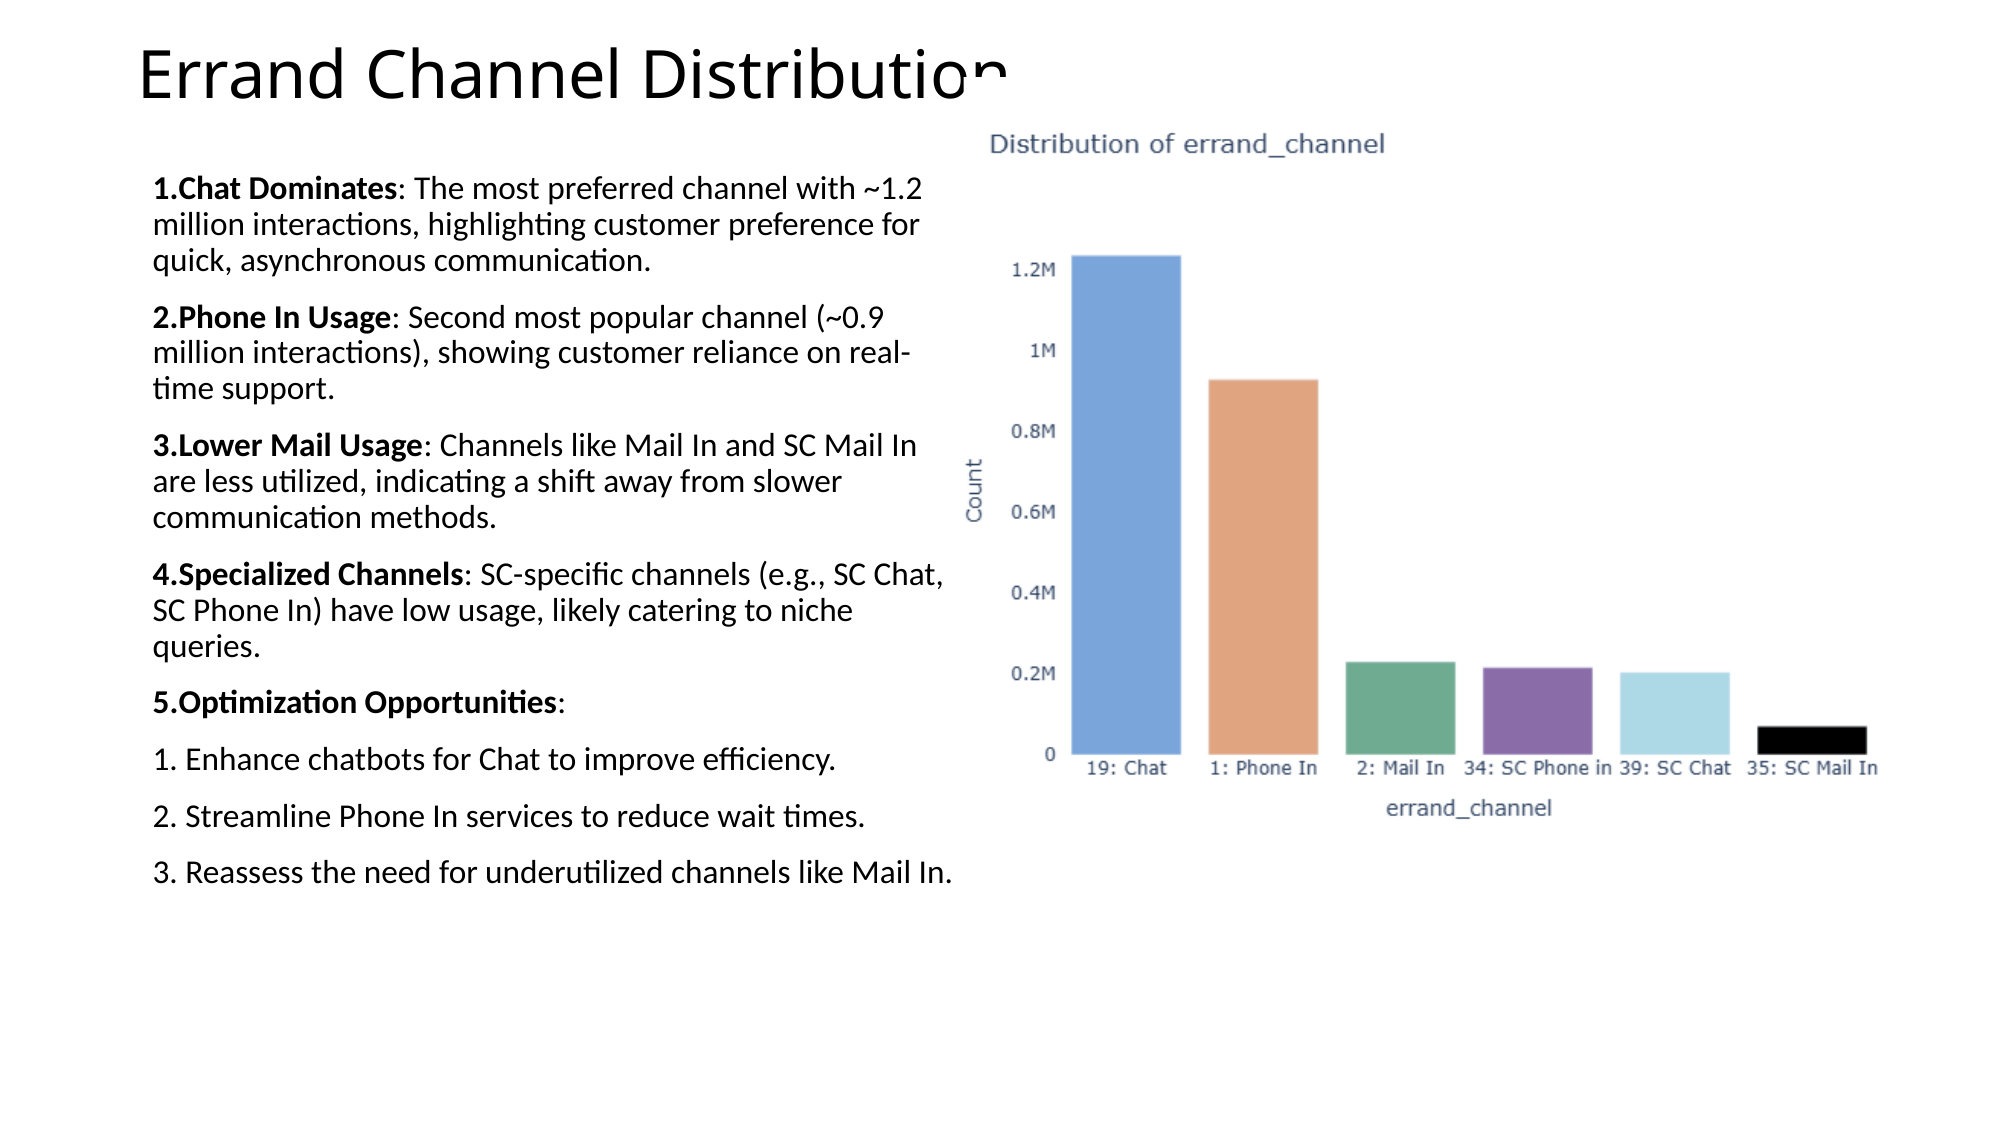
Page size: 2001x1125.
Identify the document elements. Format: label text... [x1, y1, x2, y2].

title Errand Channel Distribution [122, 33, 1373, 121]
picture [963, 77, 1977, 877]
list Chat Dominates: The most preferred channel with ~1.2 million interactions, highlighting customer preference for quick, asynchronous communication. Phone In Usage: Second most popular channel (~0.9 million interactions), showing customer reliance on real-time support. Lower Mail Usage: Channels like Mail In and SC Mail In are less utilized, indicating a shift away from slower communication methods. Specialized Channels: SC-specific channels (e.g., SC Chat, SC Phone In) have low usage, likely catering to niche queries. Optimization Opportunities: 1. Enhance chatbots for Chat to improve efficiency. 2. Streamline Phone In services to reduce wait times. 3. Reassess the need for underutilized channels like Mail In. [137, 163, 977, 963]
